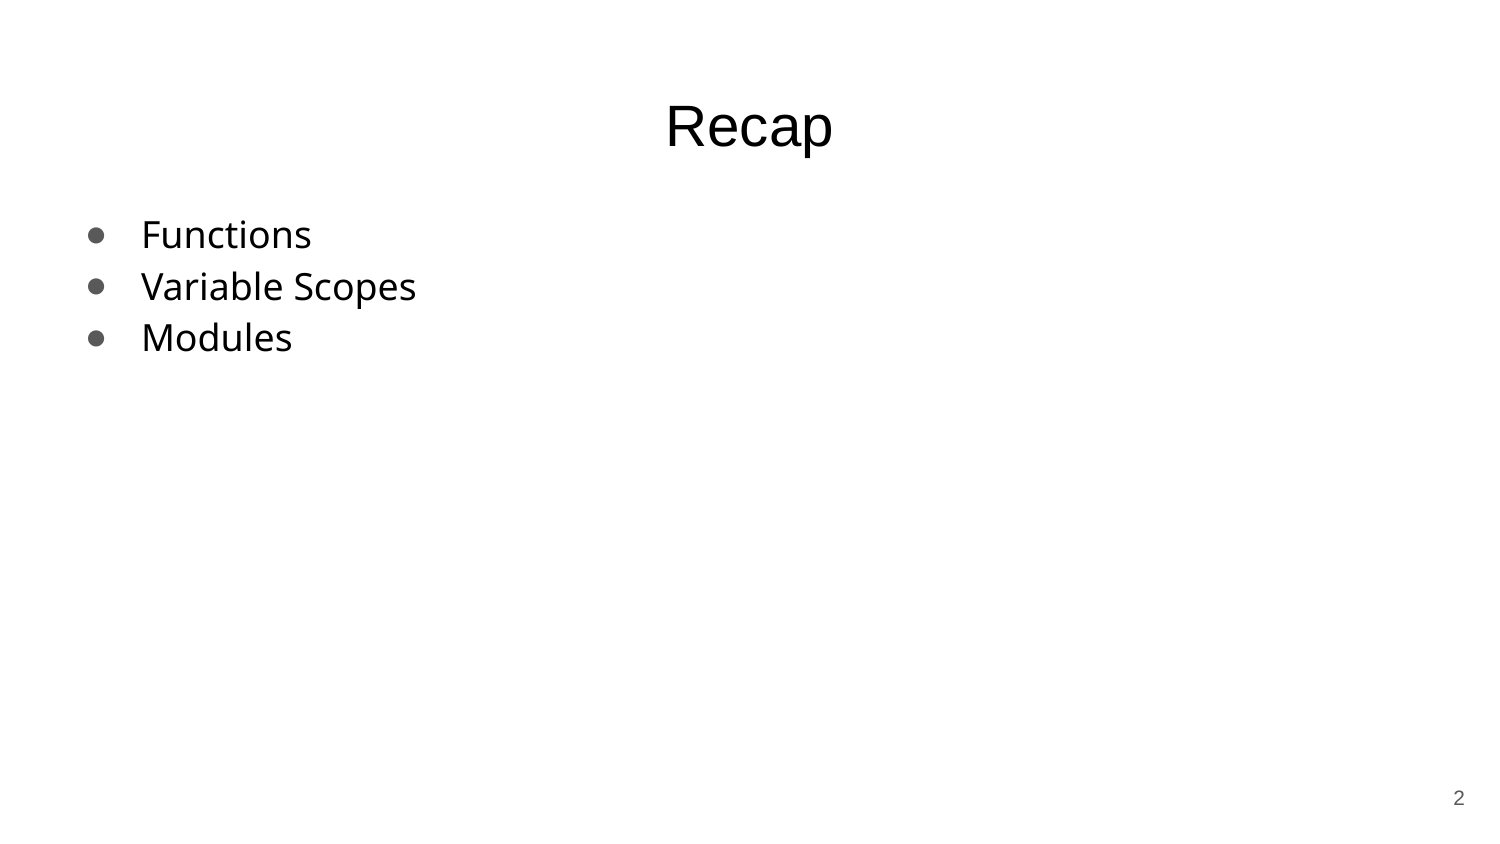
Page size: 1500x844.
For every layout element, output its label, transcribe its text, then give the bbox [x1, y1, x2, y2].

title Recap [51, 72, 1449, 167]
slide_number 2 [1389, 764, 1480, 830]
list Functions Variable Scopes Modules [51, 189, 1449, 809]
